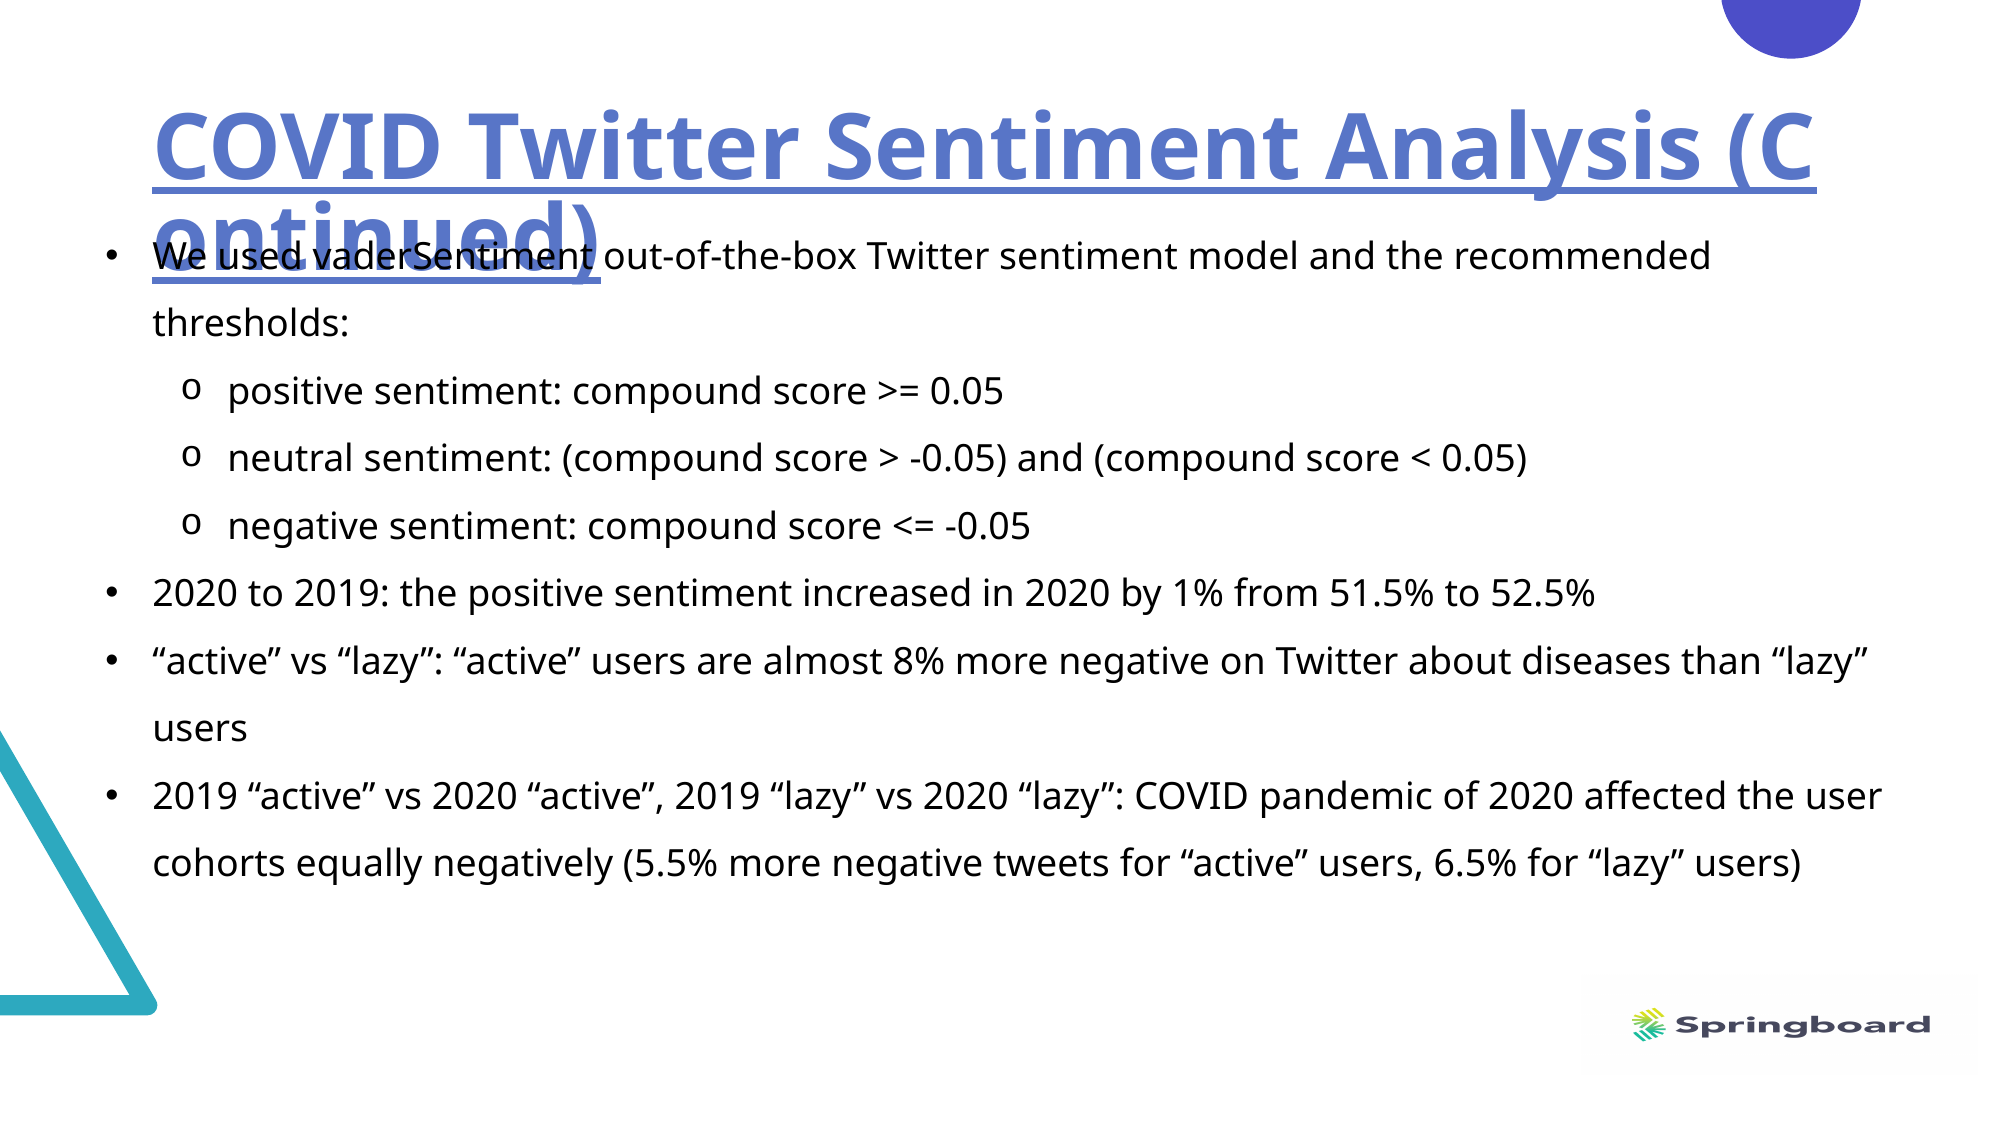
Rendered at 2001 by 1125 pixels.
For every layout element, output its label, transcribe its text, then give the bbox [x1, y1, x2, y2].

text_box We used vaderSentiment out-of-the-box Twitter sentiment model and the recommended thresholds: positive sentiment: compound score >= 0.05 neutral sentiment: (compound score > -0.05) and (compound score < 0.05) negative sentiment: compound score <= -0.05 2020 to 2019: the positive sentiment increased in 2020 by 1% from 51.5% to 52.5% “active” vs “lazy”: “active” users are almost 8% more negative on Twitter about diseases than “lazy” users 2019 “active” vs 2020 “active”, 2019 “lazy” vs 2020 “lazy”: COVID pandemic of 2020 affected the user cohorts equally negatively (5.5% more negative tweets for “active” users, 6.5% for “lazy” users) [90, 201, 1935, 892]
title COVID Twitter Sentiment Analysis (Continued) [137, 59, 1863, 201]
picture [1581, 974, 1978, 1075]
